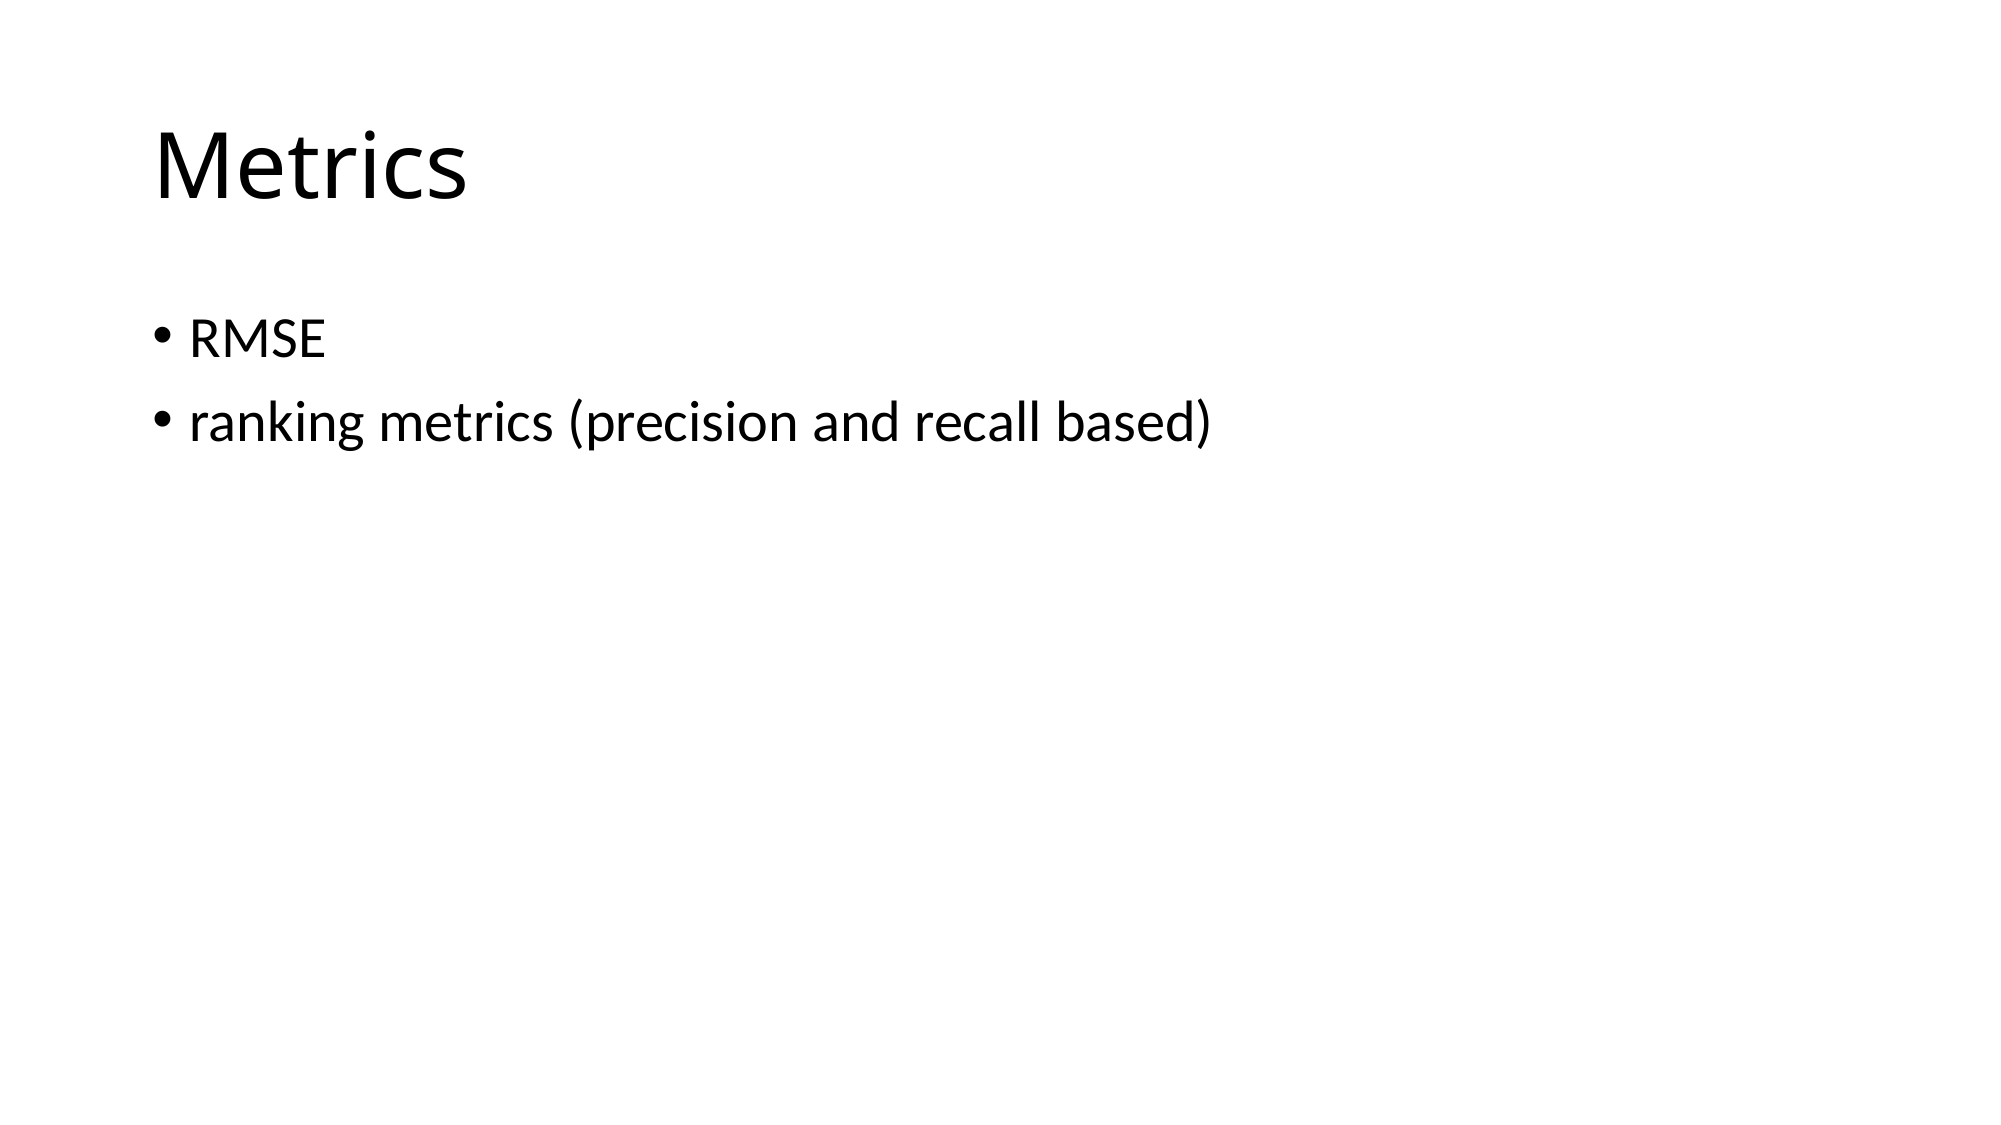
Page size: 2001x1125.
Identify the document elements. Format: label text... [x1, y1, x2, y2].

list RMSE ranking metrics (precision and recall based) [137, 299, 1863, 1014]
title Metrics [137, 59, 1863, 278]
